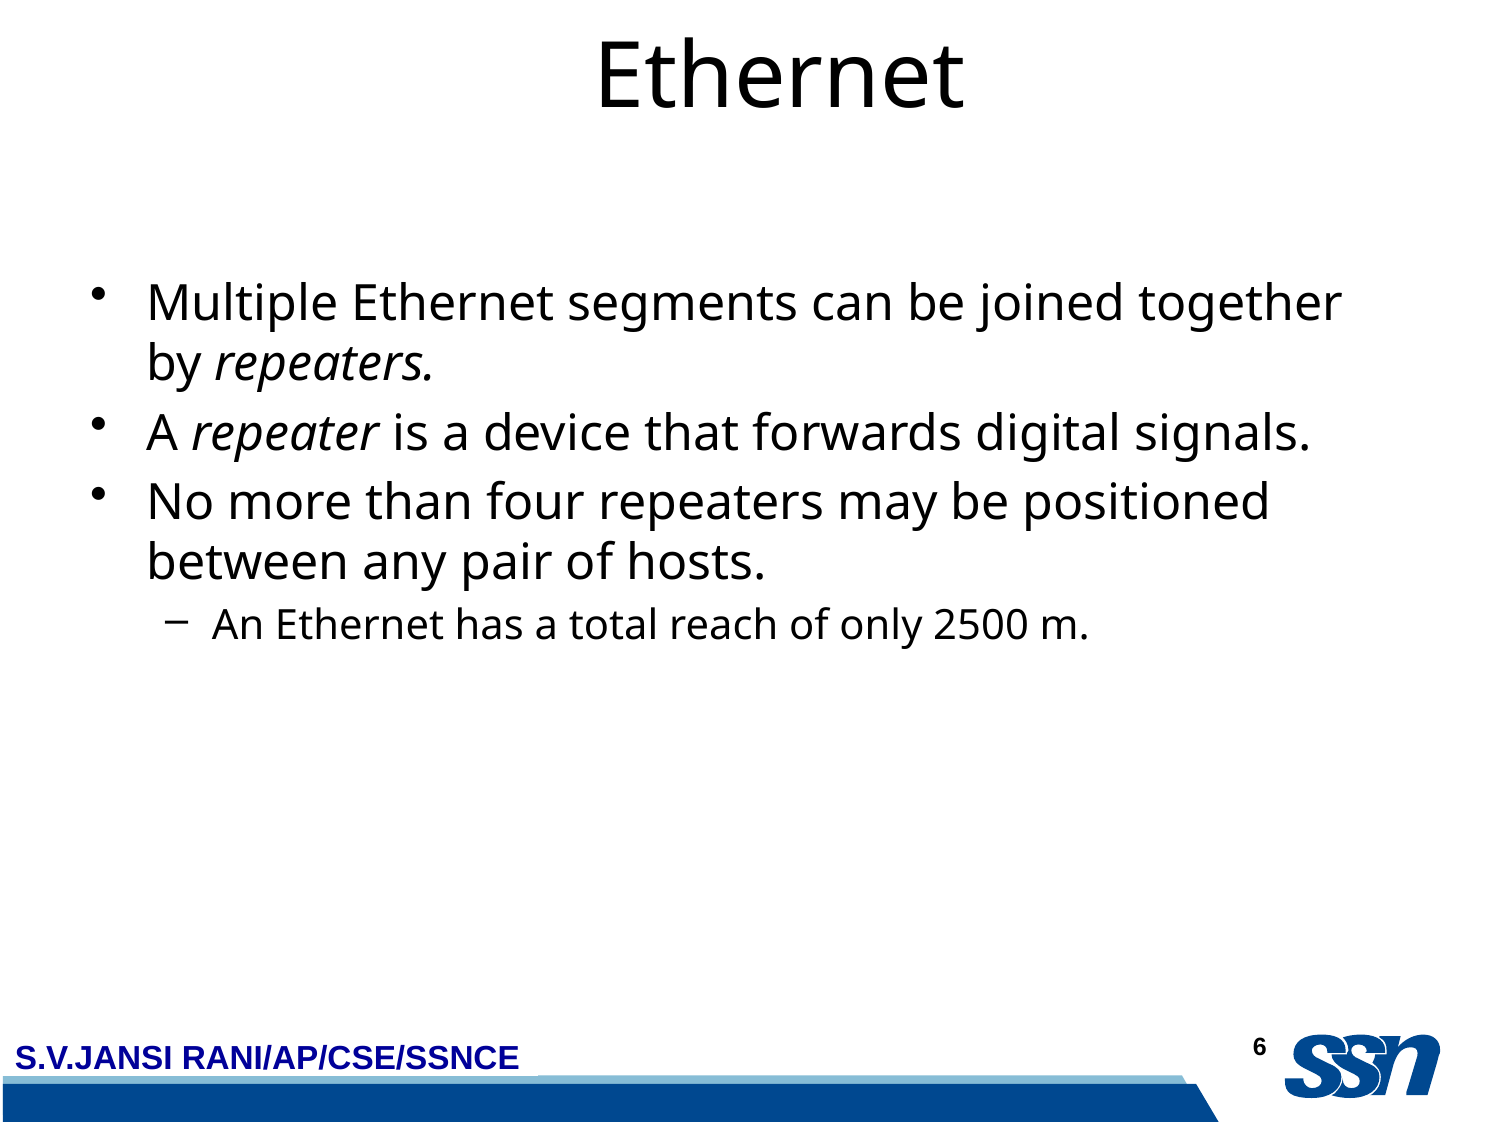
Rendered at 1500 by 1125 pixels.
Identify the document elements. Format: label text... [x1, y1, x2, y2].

list Multiple Ethernet segments can be joined together by repeaters. A repeater is a device that forwards digital signals. No more than four repeaters may be positioned between any pair of hosts. An Ethernet has a total reach of only 2500 m. [74, 262, 1426, 965]
title Ethernet [100, 7, 1460, 135]
